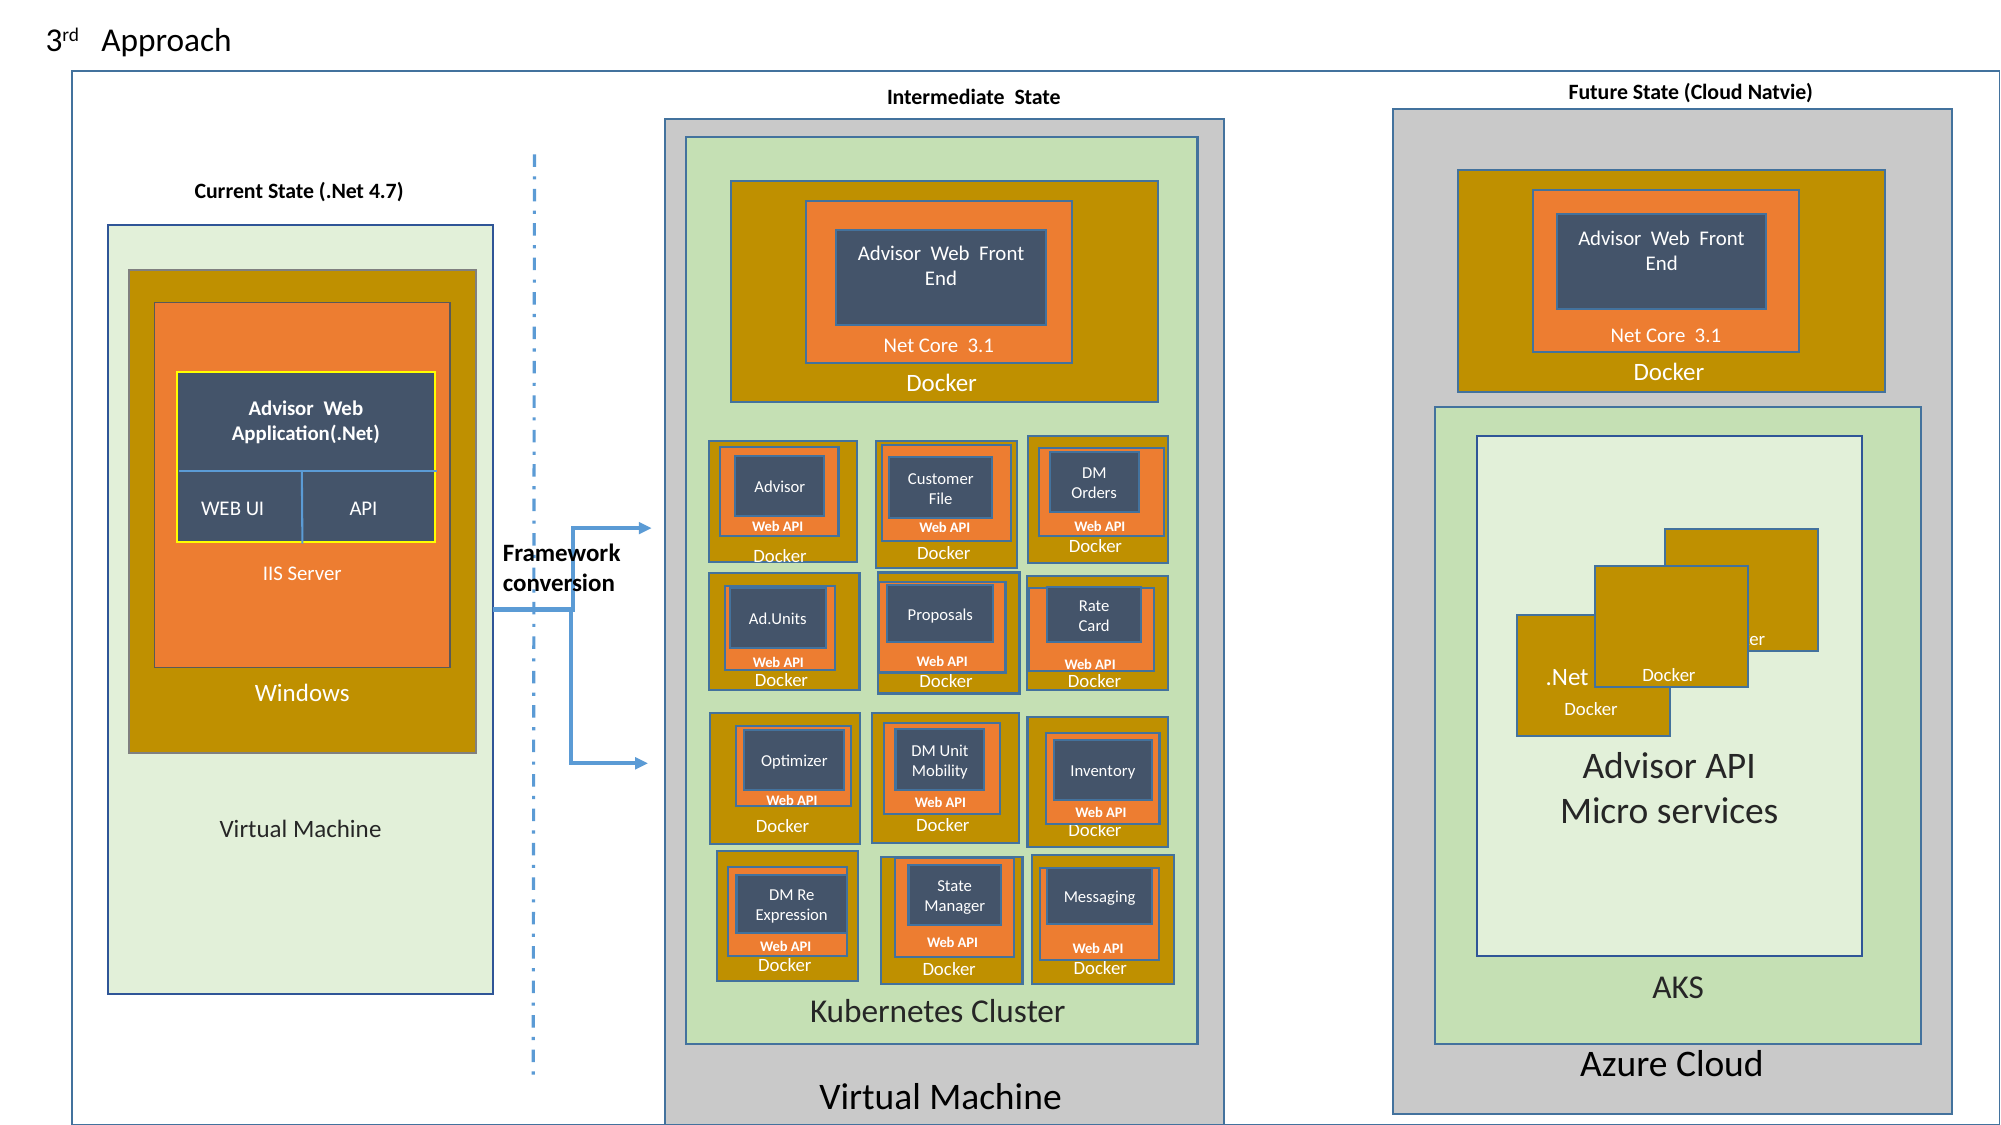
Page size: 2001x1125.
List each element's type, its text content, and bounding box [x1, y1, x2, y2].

text_box Advisor Web Front End [1556, 213, 1767, 310]
text_box Docker [1026, 575, 1169, 691]
text_box Inventory [1053, 739, 1153, 801]
text_box Docker [1594, 565, 1749, 688]
text_box Web API [719, 446, 840, 537]
text_box Web API [878, 581, 1007, 674]
text_box 3rd Approach [30, 10, 1345, 66]
text_box Docker [730, 180, 1159, 403]
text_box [492, 527, 652, 610]
text_box Web API [881, 444, 1012, 542]
text_box Web API [894, 857, 1015, 958]
text_box Advisor Web Front End [835, 229, 1047, 326]
text_box Windows [128, 269, 477, 754]
text_box Advisor Web Application(.Net) WEB UI API [176, 371, 436, 543]
text_box Docker [709, 712, 861, 845]
text_box Web API [883, 722, 1001, 815]
text_box Docker [1027, 435, 1169, 564]
text_box Release 2 [1225, 1020, 1232, 1065]
text_box Docker [1026, 716, 1169, 848]
text_box Kubernetes Cluster [685, 136, 1199, 1045]
text_box Proposals [886, 584, 994, 643]
text_box Web API [735, 725, 852, 807]
text_box Docker [880, 856, 1024, 985]
text_box Docker [877, 571, 1021, 695]
text_box Docker [1457, 169, 1886, 393]
text_box Docker [1031, 854, 1175, 985]
text_box Docker [716, 850, 859, 982]
text_box .Net Core Docker [1516, 614, 1671, 737]
text_box Net Core 3.1 [1532, 189, 1800, 353]
text_box Docker [871, 712, 1020, 844]
text_box Azure Cloud [1392, 108, 1953, 1115]
text_box [71, 70, 2000, 1125]
text_box Future State (Cloud Natvie) [1553, 70, 1829, 112]
text_box Web API [1038, 447, 1165, 537]
text_box Docker [708, 572, 861, 691]
text_box Web API [1028, 587, 1155, 672]
text_box Web API [724, 585, 836, 671]
text_box Optimizer [743, 729, 845, 791]
text_box Net Core 3.1 [805, 200, 1073, 364]
text_box Advisor [734, 455, 825, 517]
text_box Ad.Units [729, 587, 827, 649]
text_box Web API [727, 866, 848, 957]
text_box AKS [1434, 406, 1922, 1045]
text_box Web API [1045, 732, 1161, 825]
text_box State Manager [907, 864, 1002, 926]
text_box Rate Card [1046, 586, 1142, 643]
text_box Docker [708, 440, 858, 563]
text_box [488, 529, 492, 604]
text_box Docker [1664, 528, 1819, 652]
text_box IIS Server [154, 302, 451, 668]
text_box DM Orders [1049, 451, 1140, 513]
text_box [492, 609, 648, 764]
text_box Virtual Machine [664, 118, 1225, 1125]
text_box DM Unit Mobility [894, 728, 985, 791]
text_box Customer File [888, 456, 993, 519]
text_box DM Re Expression [735, 874, 848, 934]
text_box Advisor API Micro services [1476, 435, 1863, 957]
text_box Messaging [1046, 867, 1153, 925]
text_box Web API [1039, 867, 1160, 961]
text_box Docker [875, 440, 1018, 569]
text_box Virtual Machine [107, 224, 494, 995]
